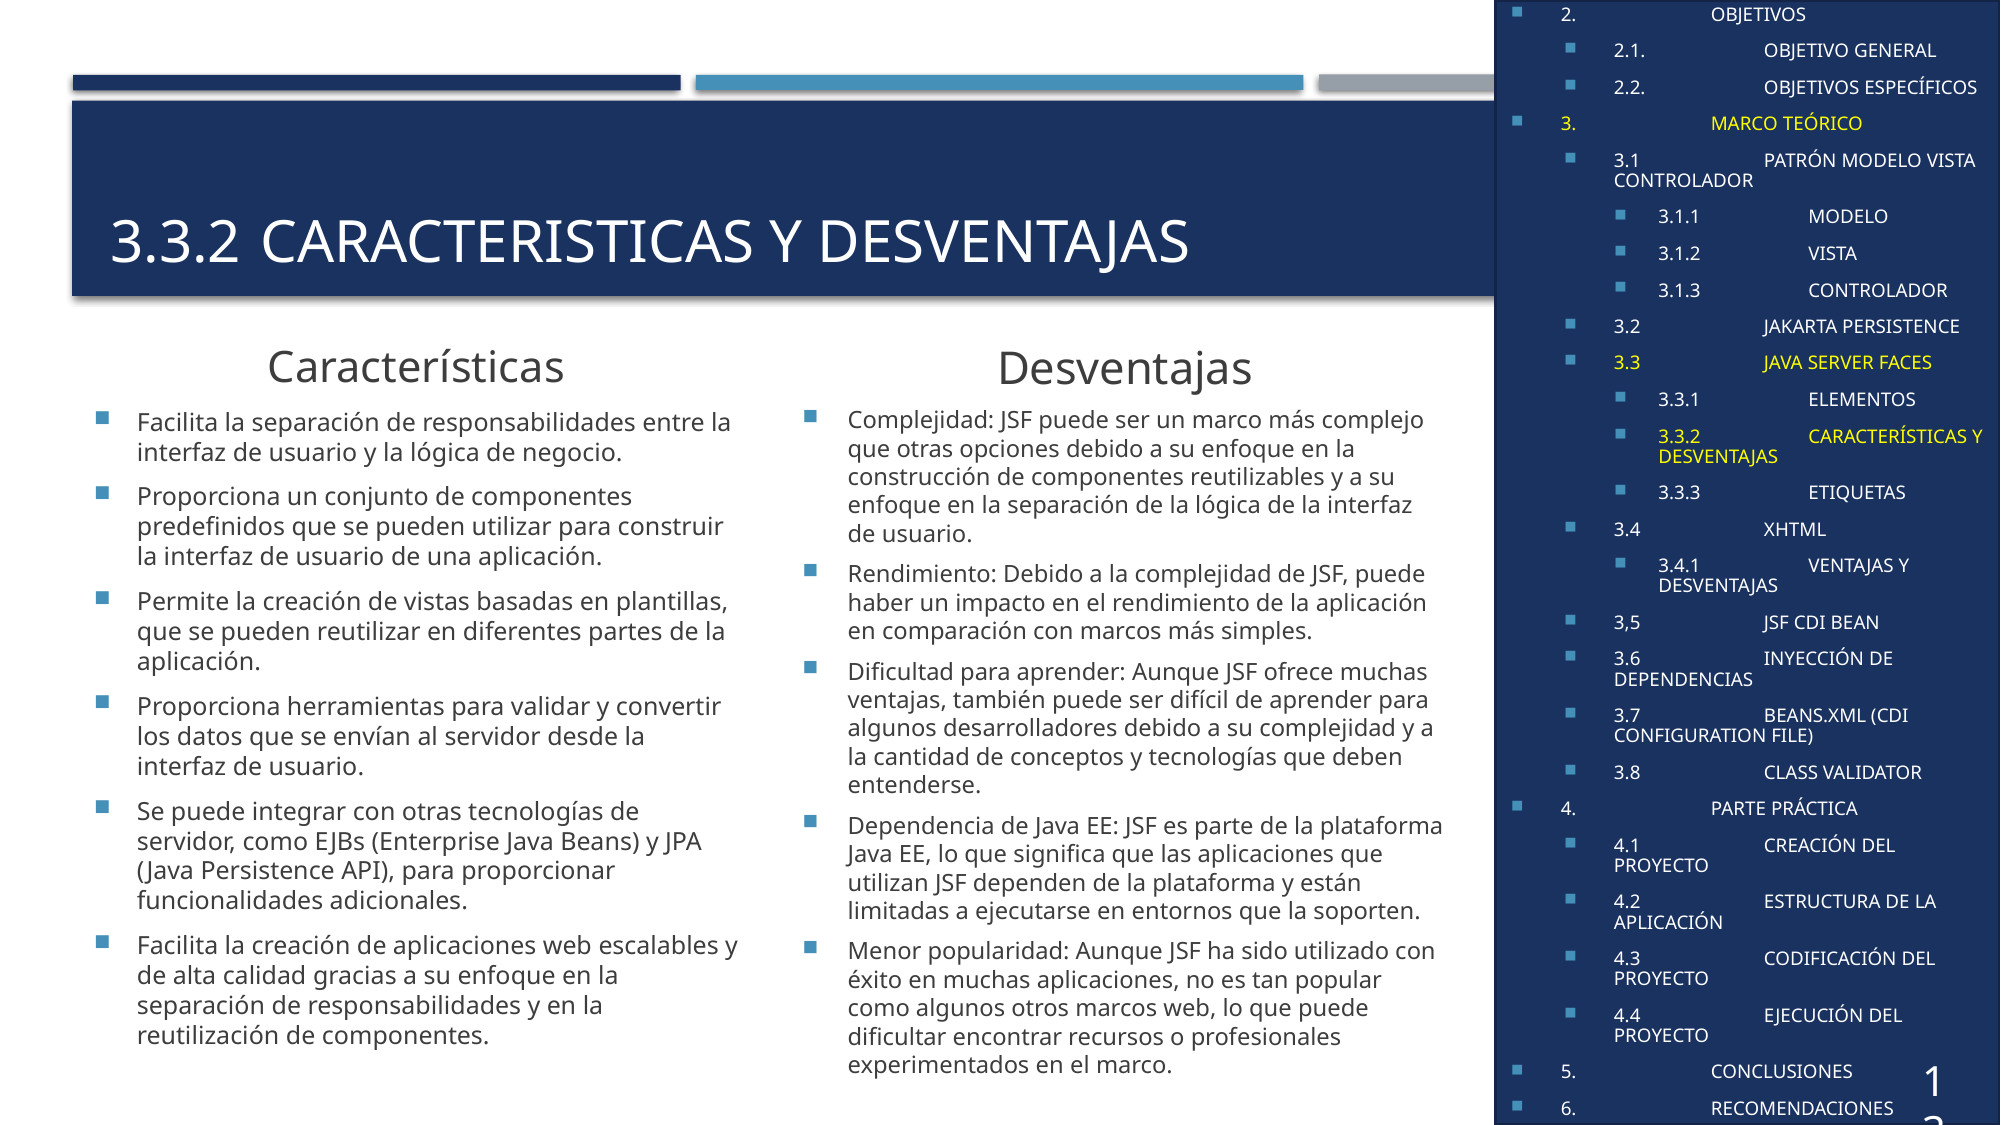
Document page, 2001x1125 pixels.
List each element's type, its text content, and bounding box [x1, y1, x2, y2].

text_box Desventajas Complejidad: JSF puede ser un marco más complejo que otras opciones debido a su enfoque en la construcción de componentes reutilizables y a su enfoque en la separación de la lógica de la interfaz de usuario. Rendimiento: Debido a la complejidad de JSF, puede haber un impacto en el rendimiento de la aplicación en comparación con marcos más simples. Dificultad para aprender: Aunque JSF ofrece muchas ventajas, también puede ser difícil de aprender para algunos desarrolladores debido a su complejidad y a la cantidad de conceptos y tecnologías que deben entenderse. Dependencia de Java EE: JSF es parte de la plataforma Java EE, lo que significa que las aplicaciones que utilizan JSF dependen de la plataforma y están limitadas a ejecutarse en entornos que la soporten. Menor popularidad: Aunque JSF ha sido utilizado con éxito en muchas aplicaciones, no es tan popular como algunos otros marcos web, lo que puede dificultar encontrar recursos o profesionales experimentados en el marco. [787, 329, 1463, 1088]
text_box 1. INTRODUCCIÓN 2. OBJETIVOS 2.1. OBJETIVO GENERAL 2.2. OBJETIVOS ESPECÍFICOS 3. MARCO TEÓRICO 3.1 PATRÓN MODELO VISTA CONTROLADOR 3.1.1 MODELO 3.1.2 VISTA 3.1.3 CONTROLADOR 3.2 JAKARTA PERSISTENCE 3.3 JAVA SERVER FACES 3.3.1 ELEMENTOS 3.3.2 CARACTERÍSTICAS Y DESVENTAJAS 3.3.3 ETIQUETAS 3.4 XHTML 3.4.1 VENTAJAS Y DESVENTAJAS 3,5 JSF CDI BEAN 3.6 INYECCIÓN DE DEPENDENCIAS 3.7 BEANS.XML (CDI CONFIGURATION FILE) 3.8 CLASS VALIDATOR 4. PARTE PRÁCTICA 4.1 CREACIÓN DEL PROYECTO 4.2 ESTRUCTURA DE LA APLICACIÓN 4.3 CODIFICACIÓN DEL PROYECTO 4.4 EJECUCIÓN DEL PROYECTO 5. CONCLUSIONES 6. RECOMENDACIONES 7. REFERENCIAS [1494, 0, 2000, 1125]
title 3.3.2 CARACTERISTICAS Y DESVENTAJAS [95, 115, 1494, 282]
text_box 13 [1908, 1047, 1985, 1125]
list Características Facilita la separación de responsabilidades entre la interfaz de usuario y la lógica de negocio. Proporciona un conjunto de componentes predefinidos que se pueden utilizar para construir la interfaz de usuario de una aplicación. Permite la creación de vistas basadas en plantillas, que se pueden reutilizar en diferentes partes de la aplicación. Proporciona herramientas para validar y convertir los datos que se envían al servidor desde la interfaz de usuario. Se puede integrar con otras tecnologías de servidor, como EJBs (Enterprise Java Beans) y JPA (Java Persistence API), para proporcionar funcionalidades adicionales. Facilita la creación de aplicaciones web escalables y de alta calidad gracias a su enfoque en la separación de responsabilidades y en la reutilización de componentes. [78, 329, 755, 1060]
